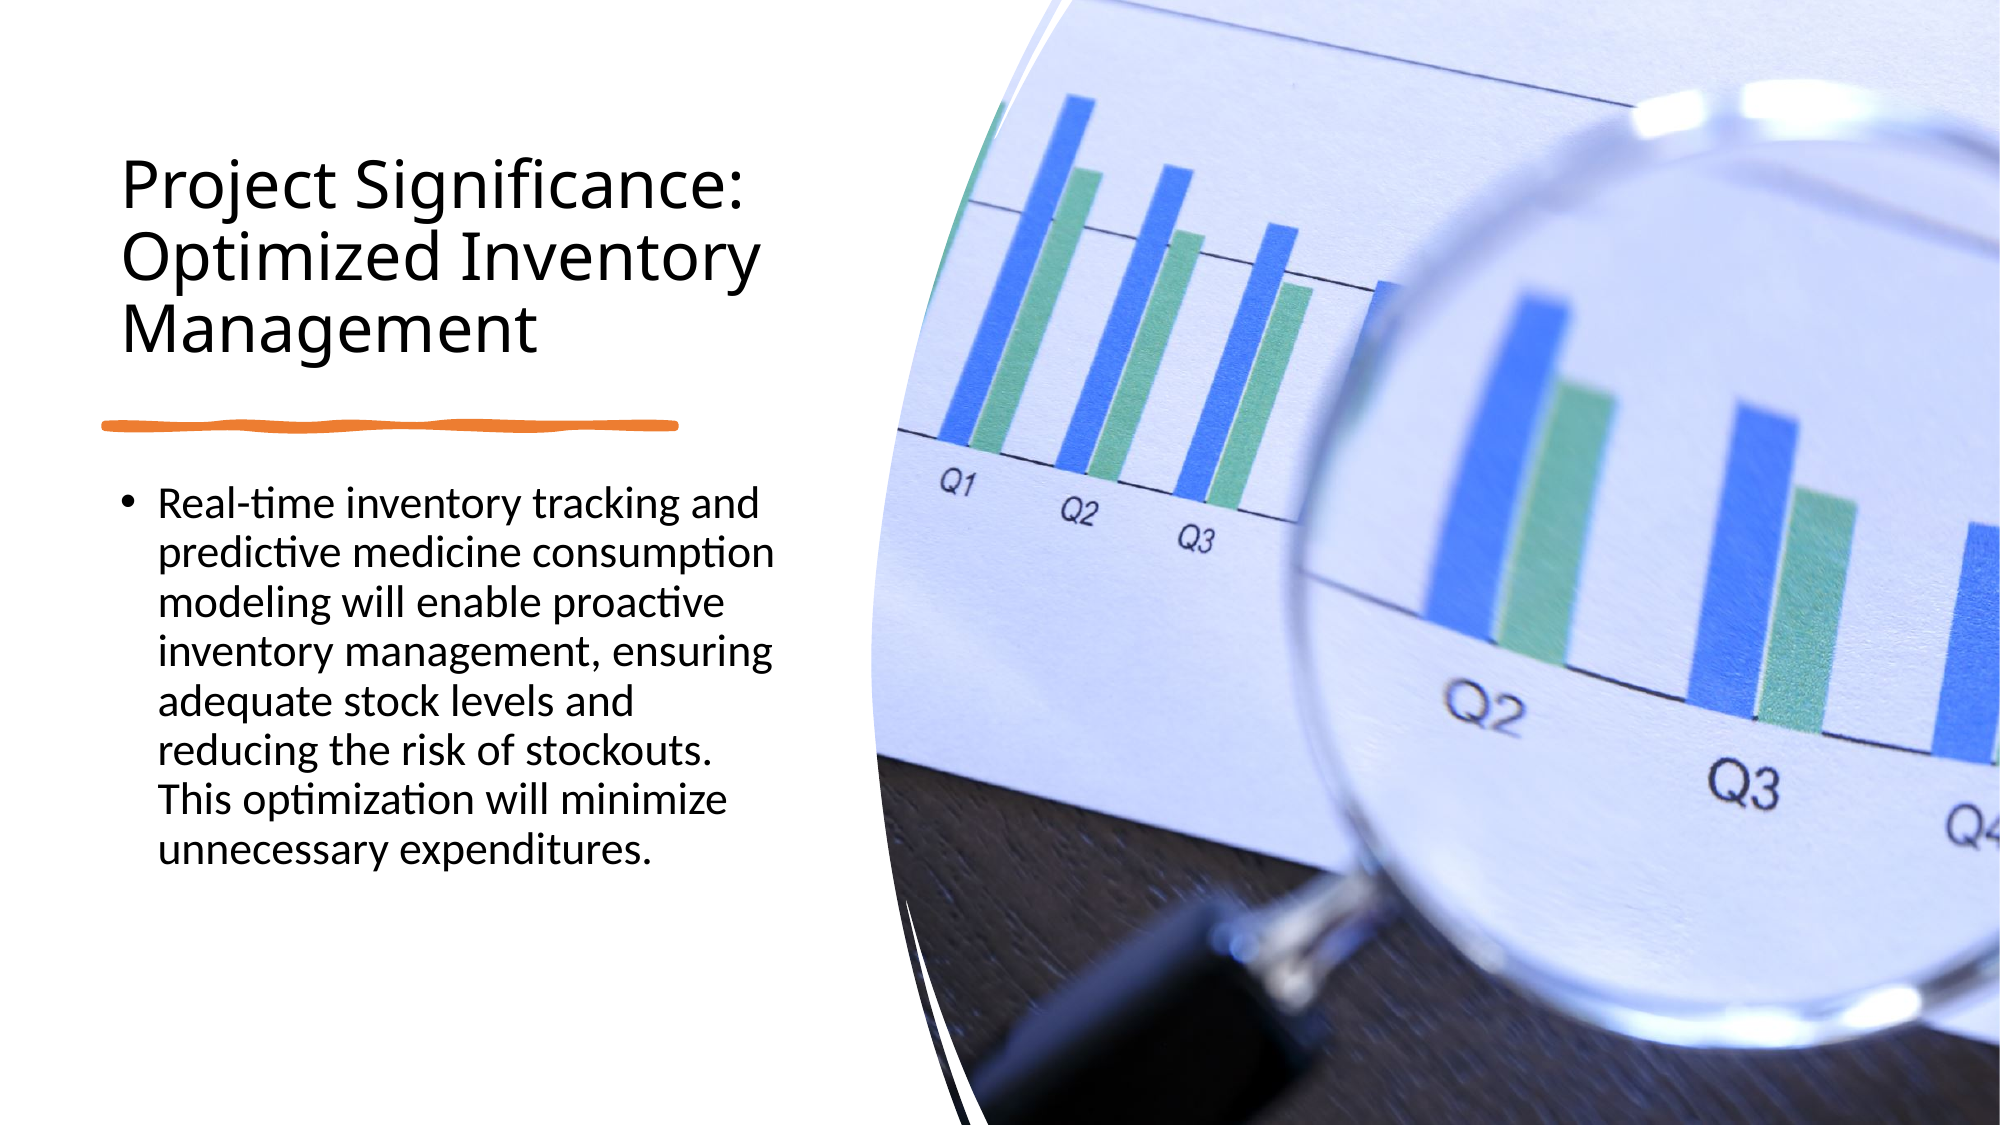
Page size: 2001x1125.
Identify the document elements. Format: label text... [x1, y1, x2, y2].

text_box [0, 0, 871, 1125]
picture [871, 0, 2000, 1125]
list Real-time inventory tracking and predictive medicine consumption modeling will enable proactive inventory management, ensuring adequate stock levels and reducing the risk of stockouts. This optimization will minimize unnecessary expenditures. [105, 471, 802, 1016]
title Project Significance: Optimized Inventory Management [105, 53, 822, 375]
text_box [103, 421, 676, 431]
